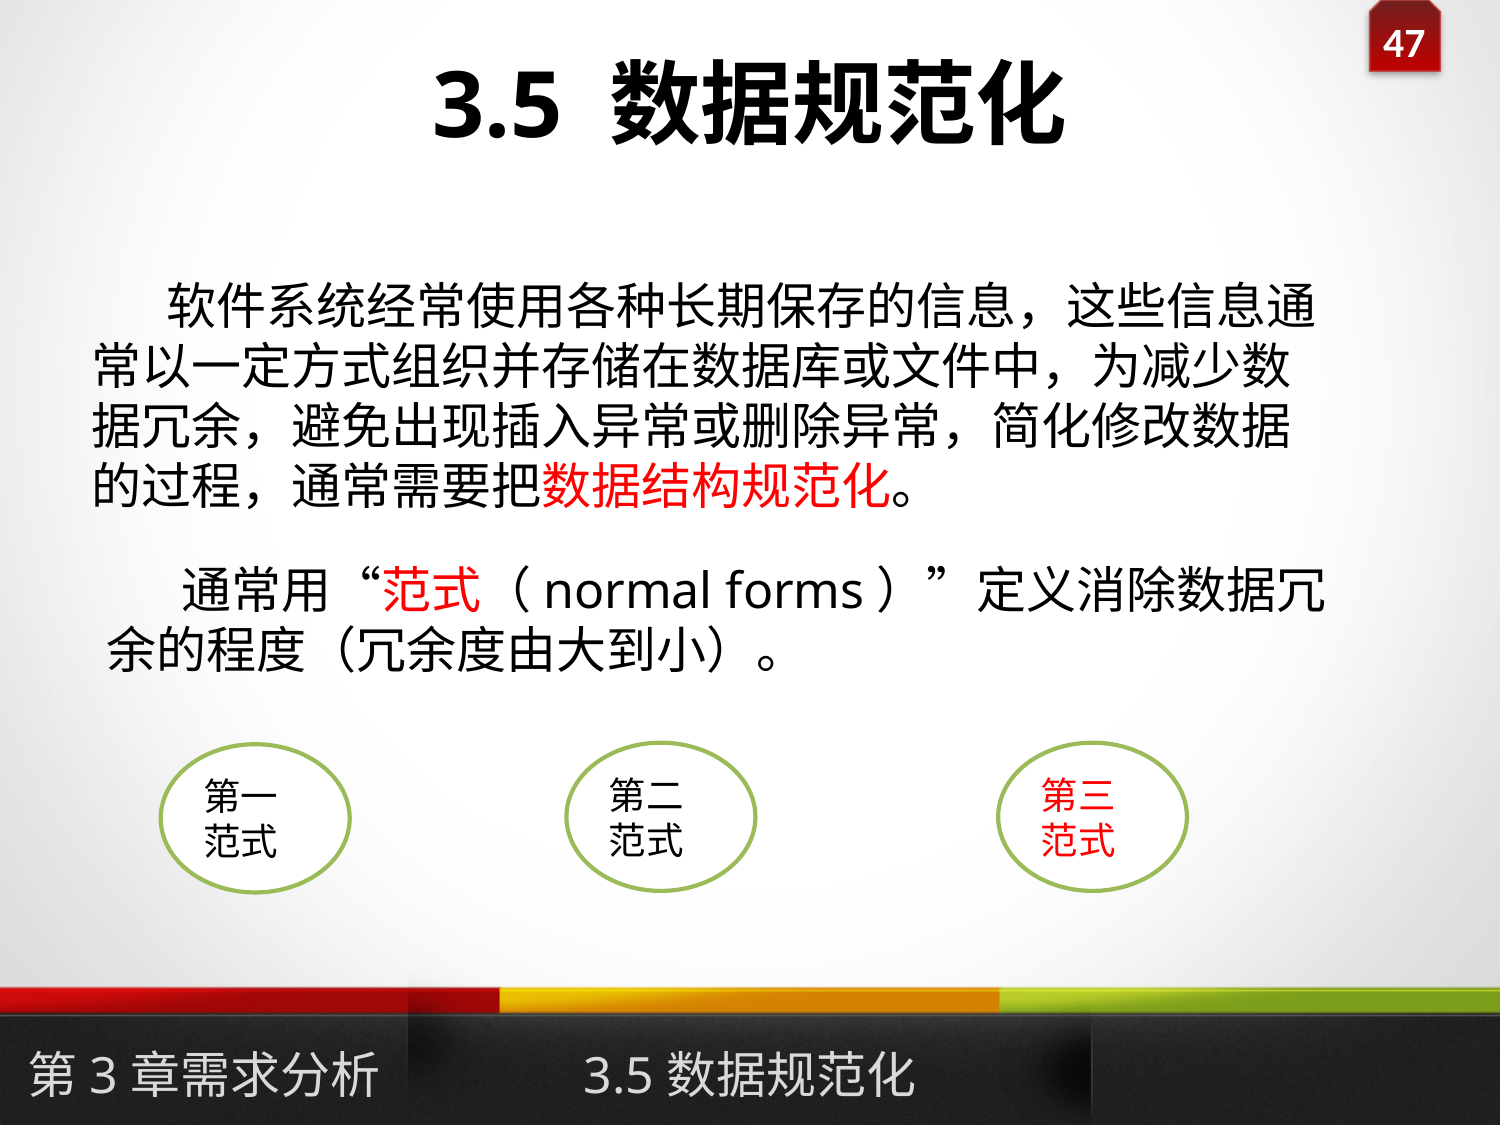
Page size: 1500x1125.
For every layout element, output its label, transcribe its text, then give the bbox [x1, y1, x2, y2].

text_box 第一范式 [158, 742, 352, 895]
picture [0, 0, 1500, 1125]
title 3.5 数据规范化 [74, 6, 1426, 195]
text_box 第三范式 [996, 740, 1190, 894]
text_box 3.5数据规范化 [431, 1034, 1126, 1113]
text_box 通常用“范式（normal forms）”定义消除数据冗余的程度（冗余度由大到小）。 [89, 549, 1357, 688]
text_box 第3章需求分析 [0, 1034, 431, 1113]
text_box 第二范式 [564, 740, 758, 894]
text_box 软件系统经常使用各种长期保存的信息，这些信息通常以一定方式组织并存储在数据库或文件中，为减少数据冗余，避免出现插入异常或删除异常，简化修改数据的过程，通常需要把数据结构规范化。 [75, 265, 1343, 524]
